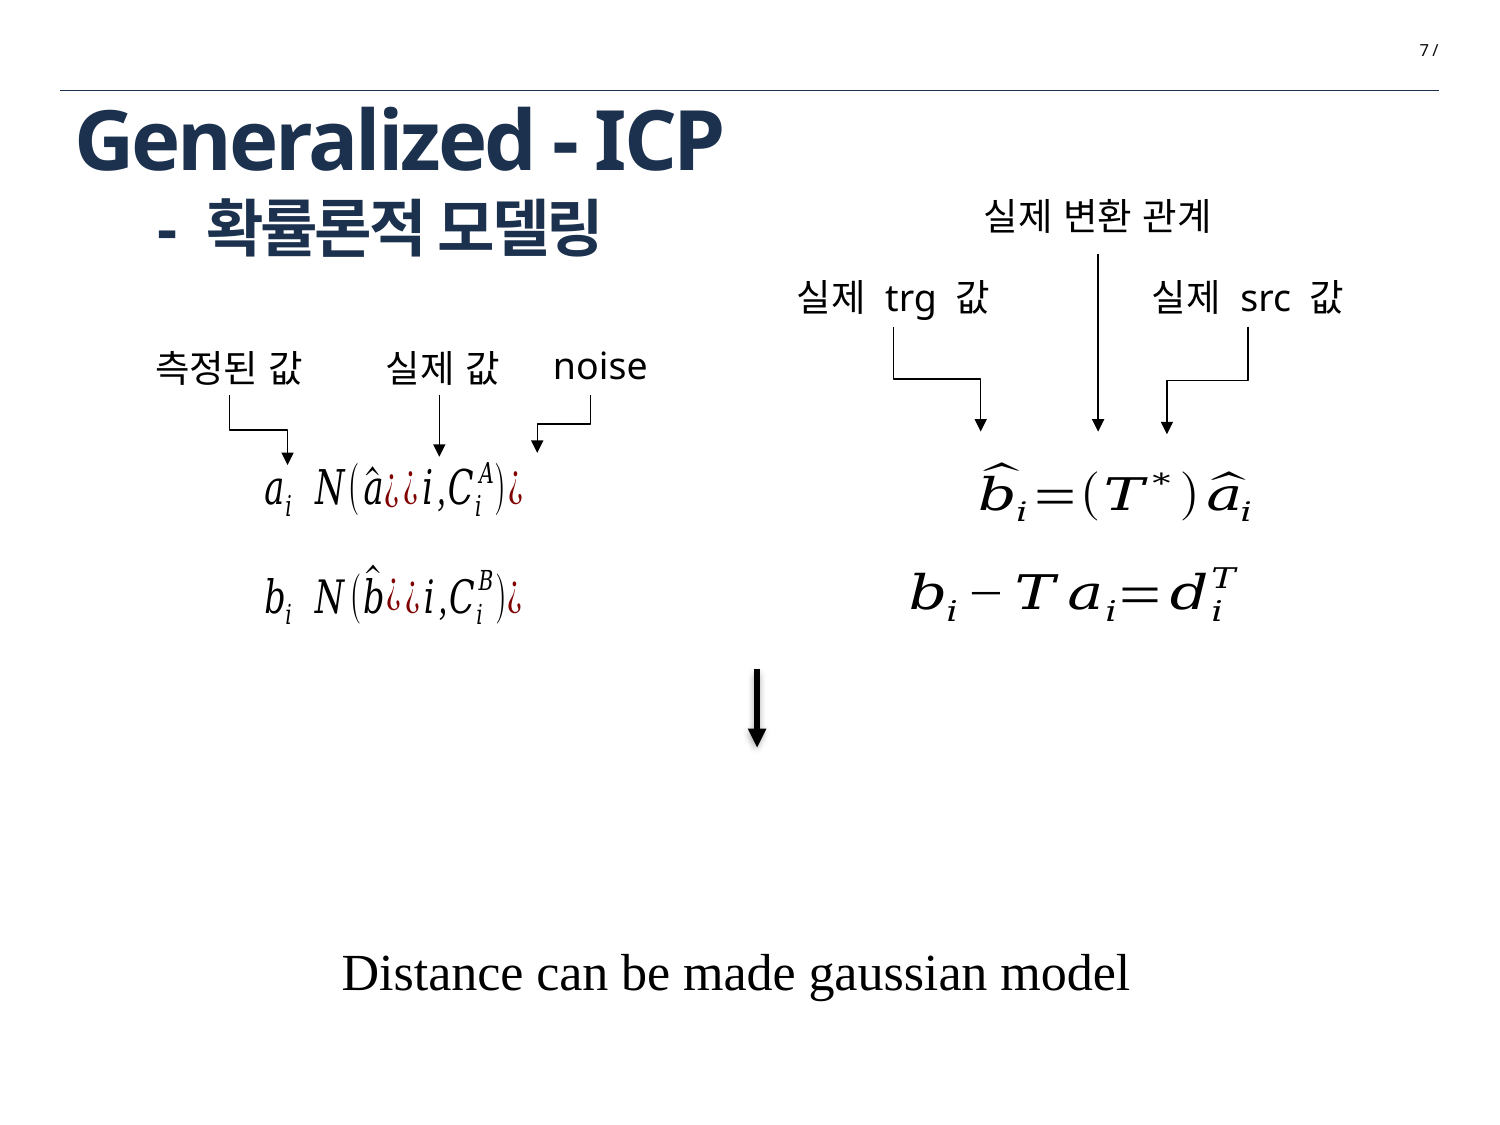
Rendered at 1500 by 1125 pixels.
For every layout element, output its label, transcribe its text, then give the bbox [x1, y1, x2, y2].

text_box Distance can be made gaussian model [105, 899, 1381, 1008]
text_box 실제 src 값 [1137, 266, 1360, 327]
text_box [884, 335, 990, 424]
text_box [1153, 339, 1262, 422]
text_box 7 / [1193, 32, 1454, 70]
text_box 실제 값 [371, 338, 515, 398]
text_box 실제 변환 관계 [969, 185, 1227, 245]
text_box - 확률론적 모델링 [142, 178, 735, 274]
text_box 실제 trg 값 [782, 266, 1005, 327]
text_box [534, 396, 594, 451]
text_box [223, 400, 294, 460]
text_box noise [538, 334, 663, 394]
text_box 측정된 값 [140, 338, 319, 398]
title Generalized - ICP [59, 95, 1335, 186]
